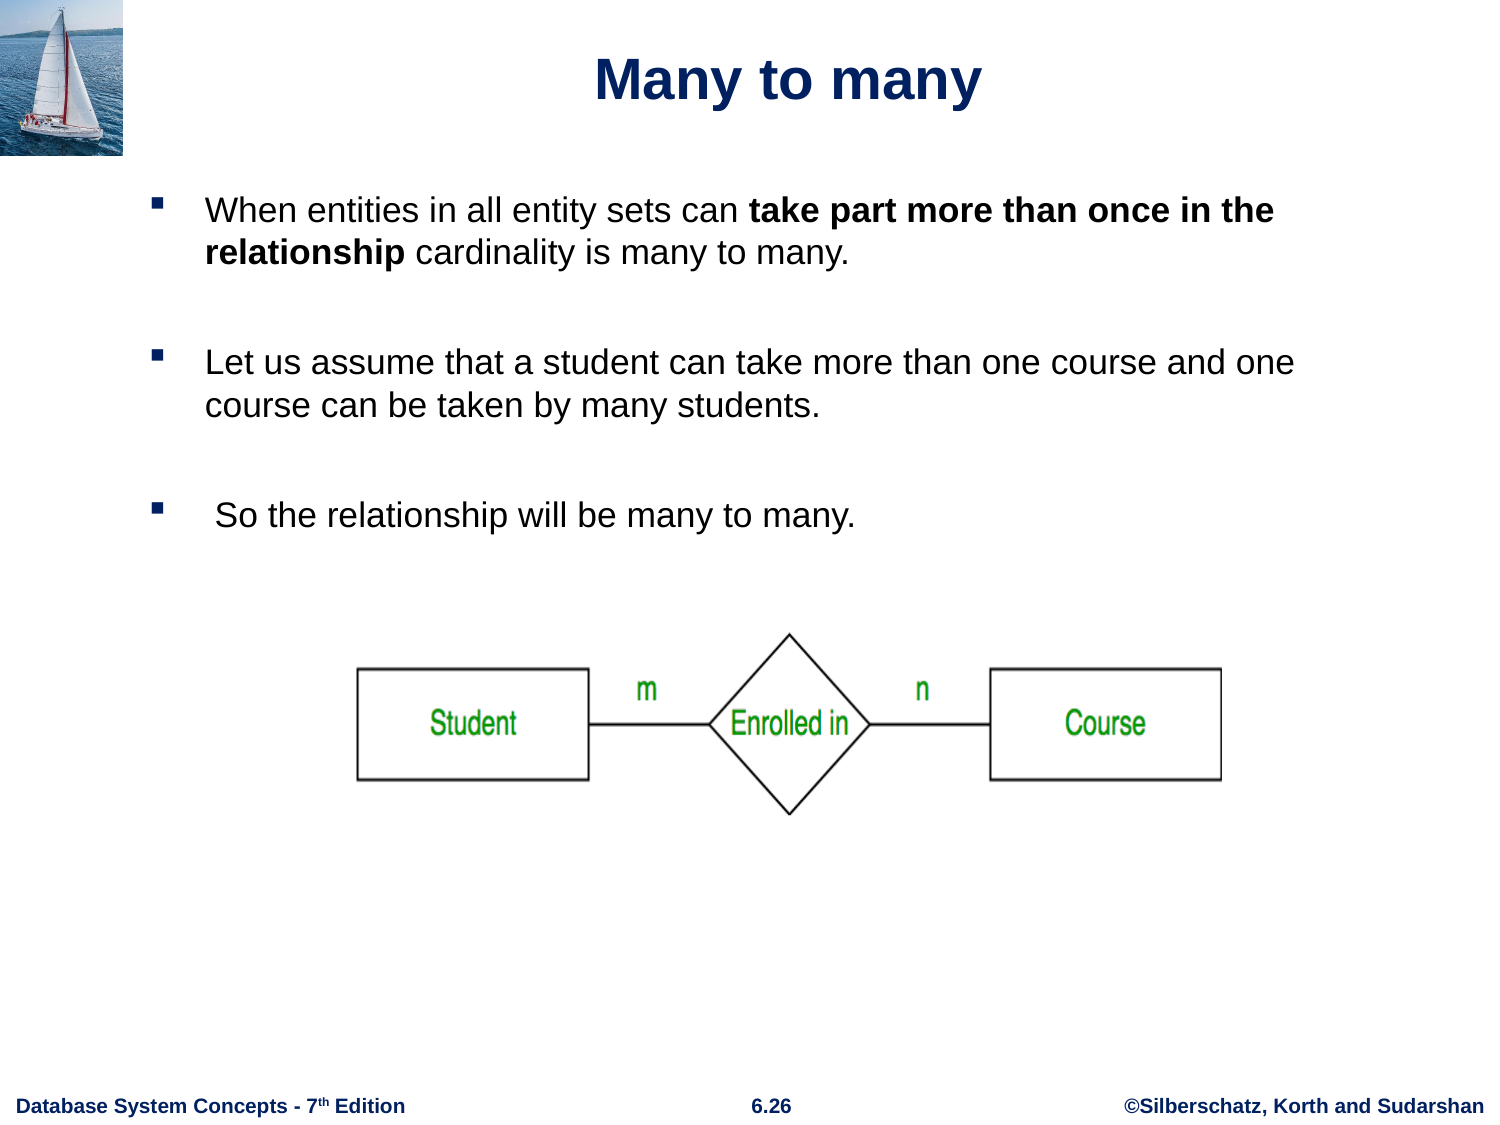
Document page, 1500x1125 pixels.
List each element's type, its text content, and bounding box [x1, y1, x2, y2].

title Many to many [125, 18, 1452, 120]
list When entities in all entity sets can take part more than once in the relationship cardinality is many to many. Let us assume that a student can take more than one course and one course can be taken by many students. So the relationship will be many to many. [133, 179, 1361, 984]
picture [0, 0, 123, 156]
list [336, 604, 1243, 843]
